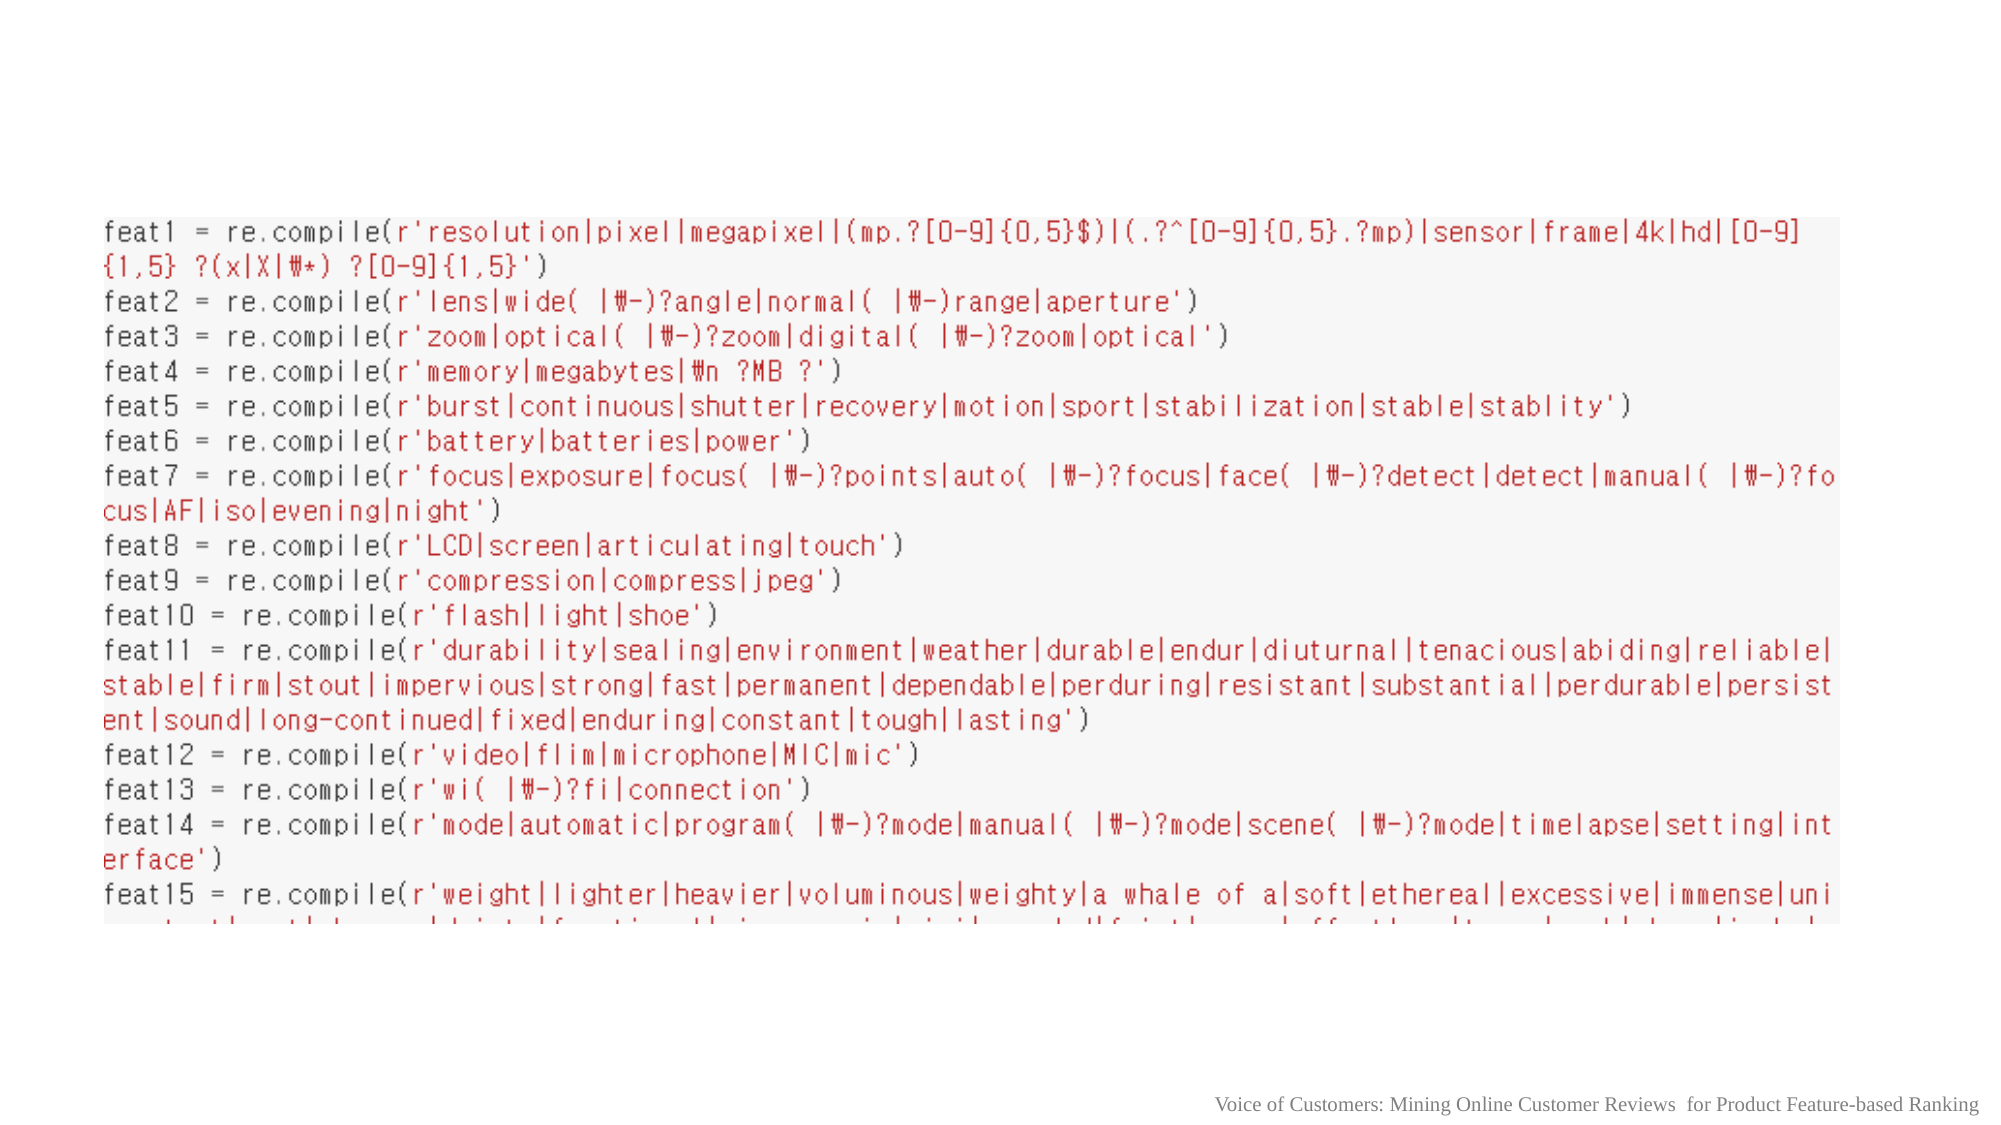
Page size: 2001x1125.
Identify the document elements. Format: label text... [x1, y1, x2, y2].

picture [104, 217, 1840, 924]
text_box Voice of Customers: Mining Online Customer Reviews for Product Feature-based Ranking [1199, 1070, 2000, 1123]
